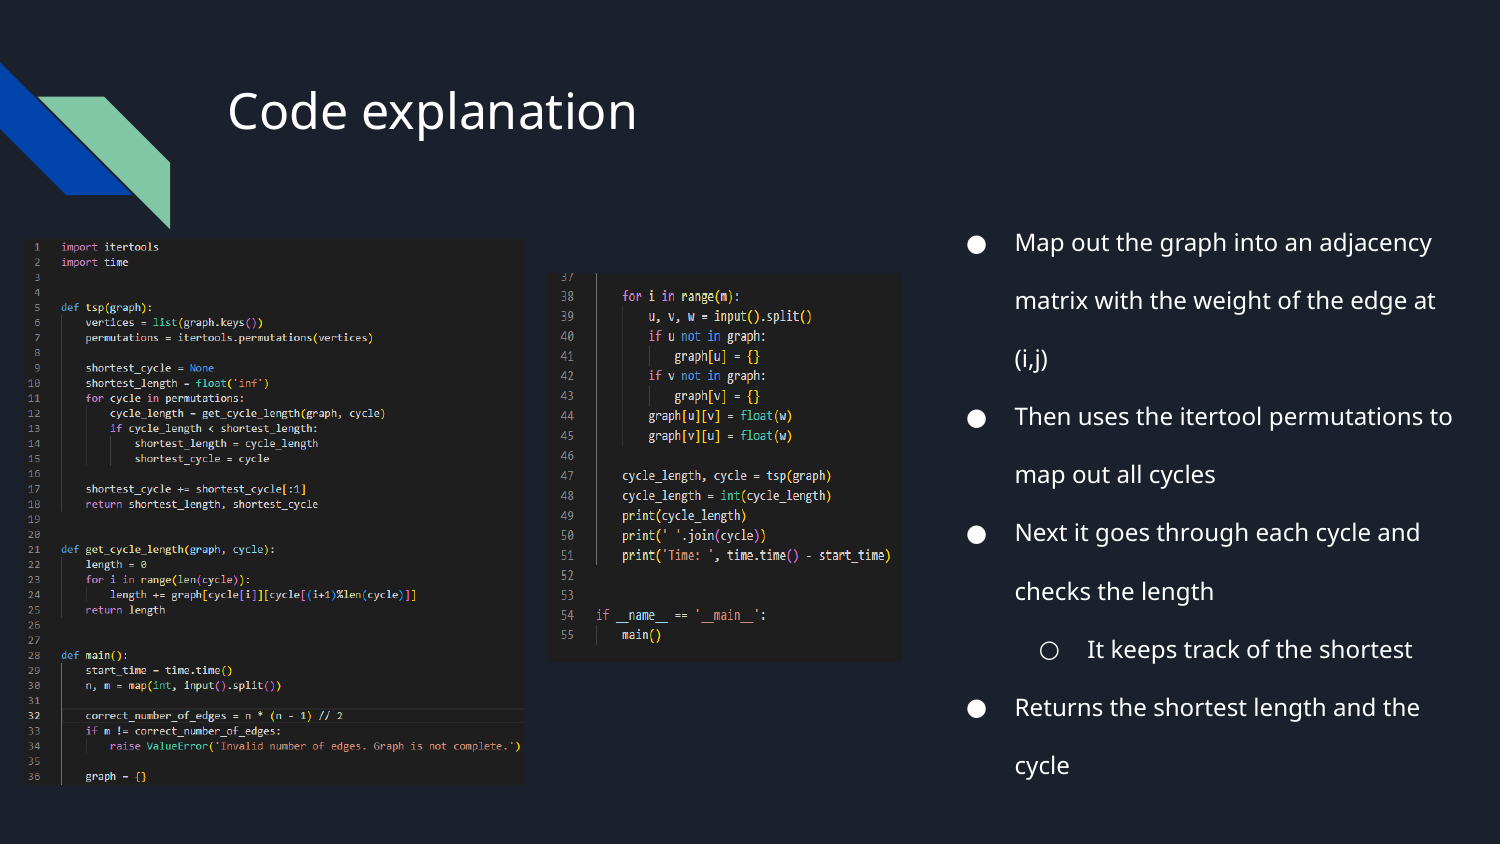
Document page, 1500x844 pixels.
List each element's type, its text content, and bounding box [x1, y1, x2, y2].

list Map out the graph into an adjacency matrix with the weight of the edge at (i,j) Then uses the itertool permutations to map out all cycles Next it goes through each cycle and checks the length It keeps track of the shortest Returns the shortest length and the cycle [926, 183, 1471, 798]
title Code explanation [212, 64, 1368, 167]
picture [24, 239, 524, 785]
picture [548, 272, 903, 662]
